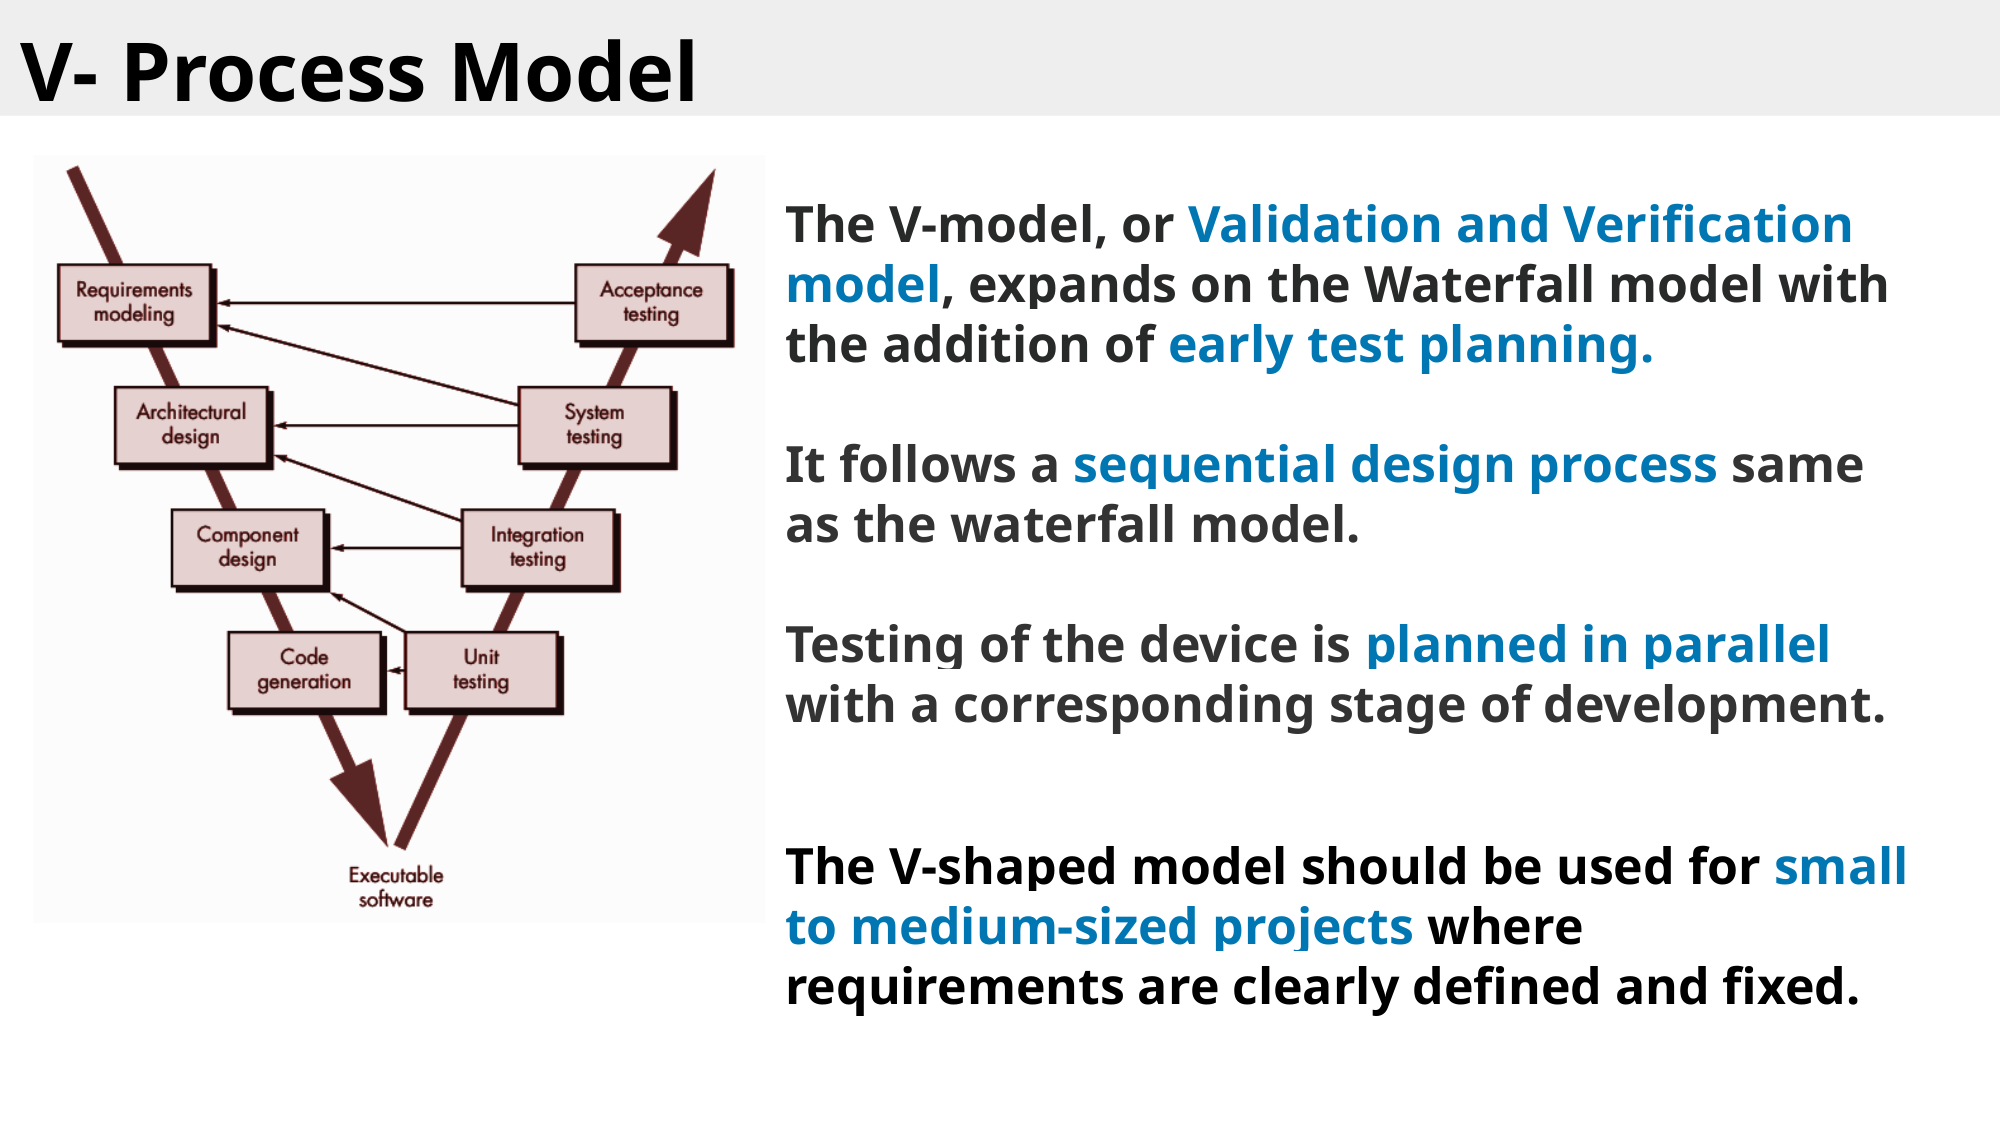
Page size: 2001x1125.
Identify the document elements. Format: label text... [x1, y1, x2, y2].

picture [33, 155, 766, 923]
title V- Process Model [0, 0, 2000, 116]
text_box The V-model, or Validation and Verification model, expands on the Waterfall model with the addition of early test planning. It follows a sequential design process same as the waterfall model. Testing of the device is planned in parallel with a corresponding stage of development. The V-shaped model should be used for small to medium-sized projects where requirements are clearly defined and fixed. [765, 172, 1940, 1009]
